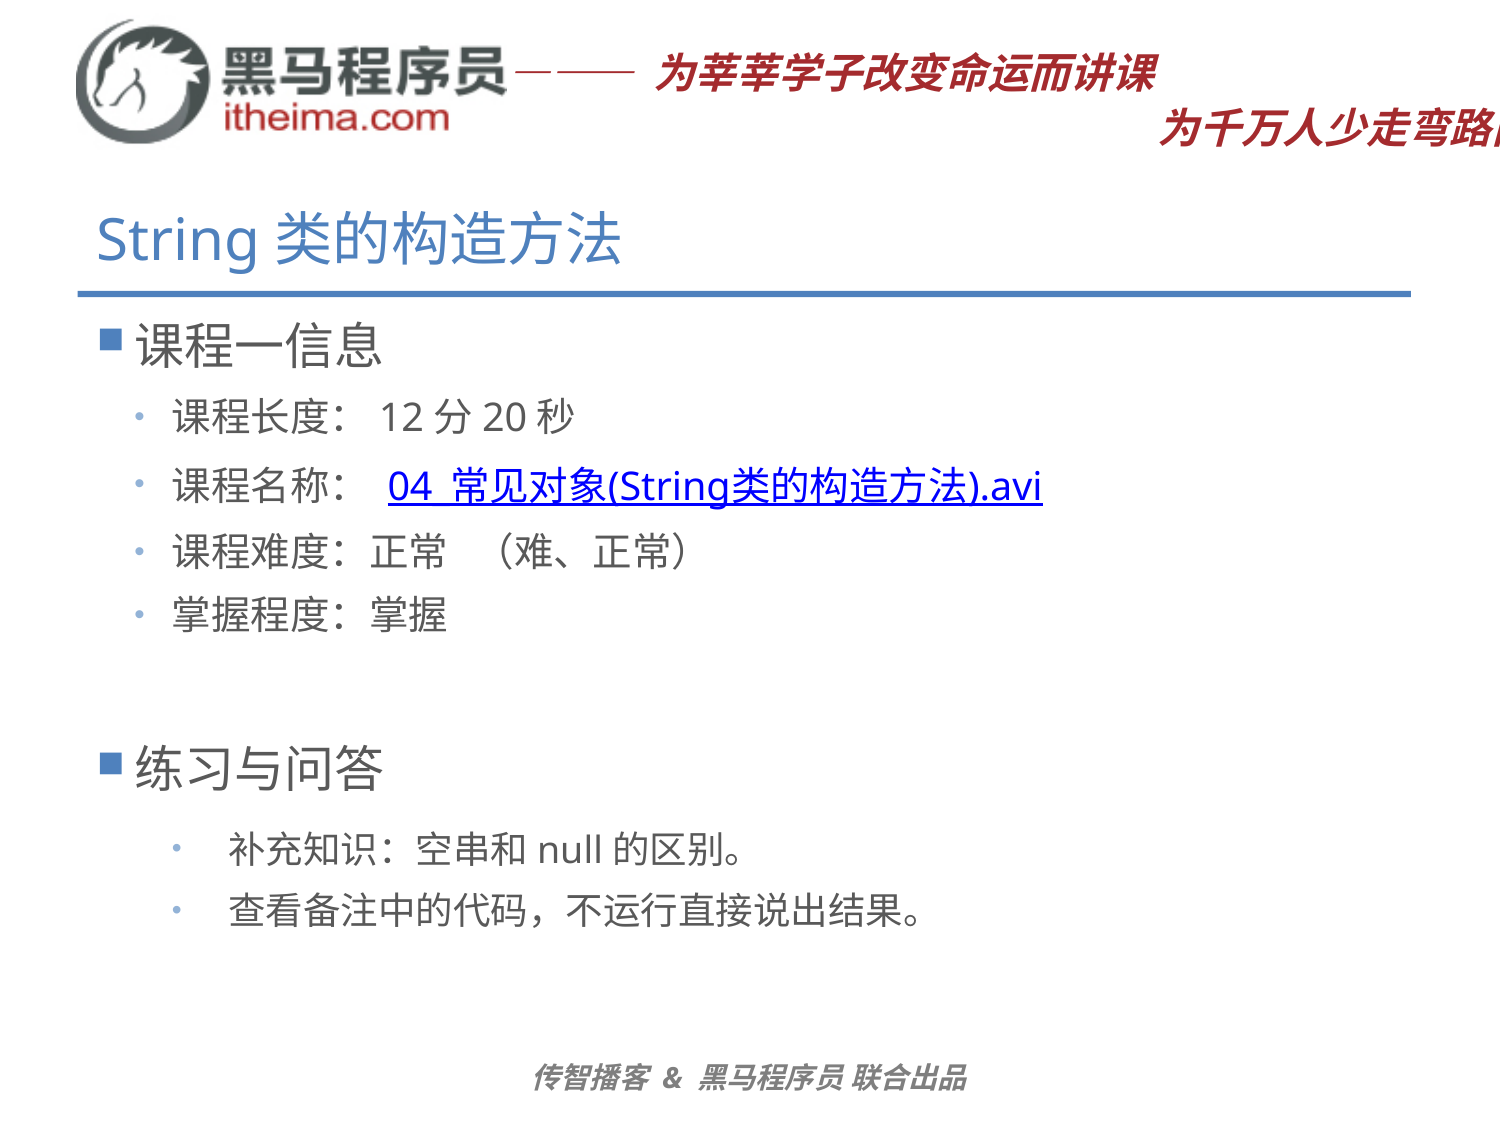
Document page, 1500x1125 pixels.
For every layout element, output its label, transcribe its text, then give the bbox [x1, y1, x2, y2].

list 课程一信息 课程长度：12分20秒 课程名称： 04_常见对象(String类的构造方法).avi 课程难度：正常 （难、正常） 掌握程度：掌握 练习与问答 补充知识：空串和null的区别。 查看备注中的代码，不运行直接说出结果。 [81, 313, 1416, 996]
title String类的构造方法 [81, 162, 1416, 280]
picture [76, 0, 507, 161]
